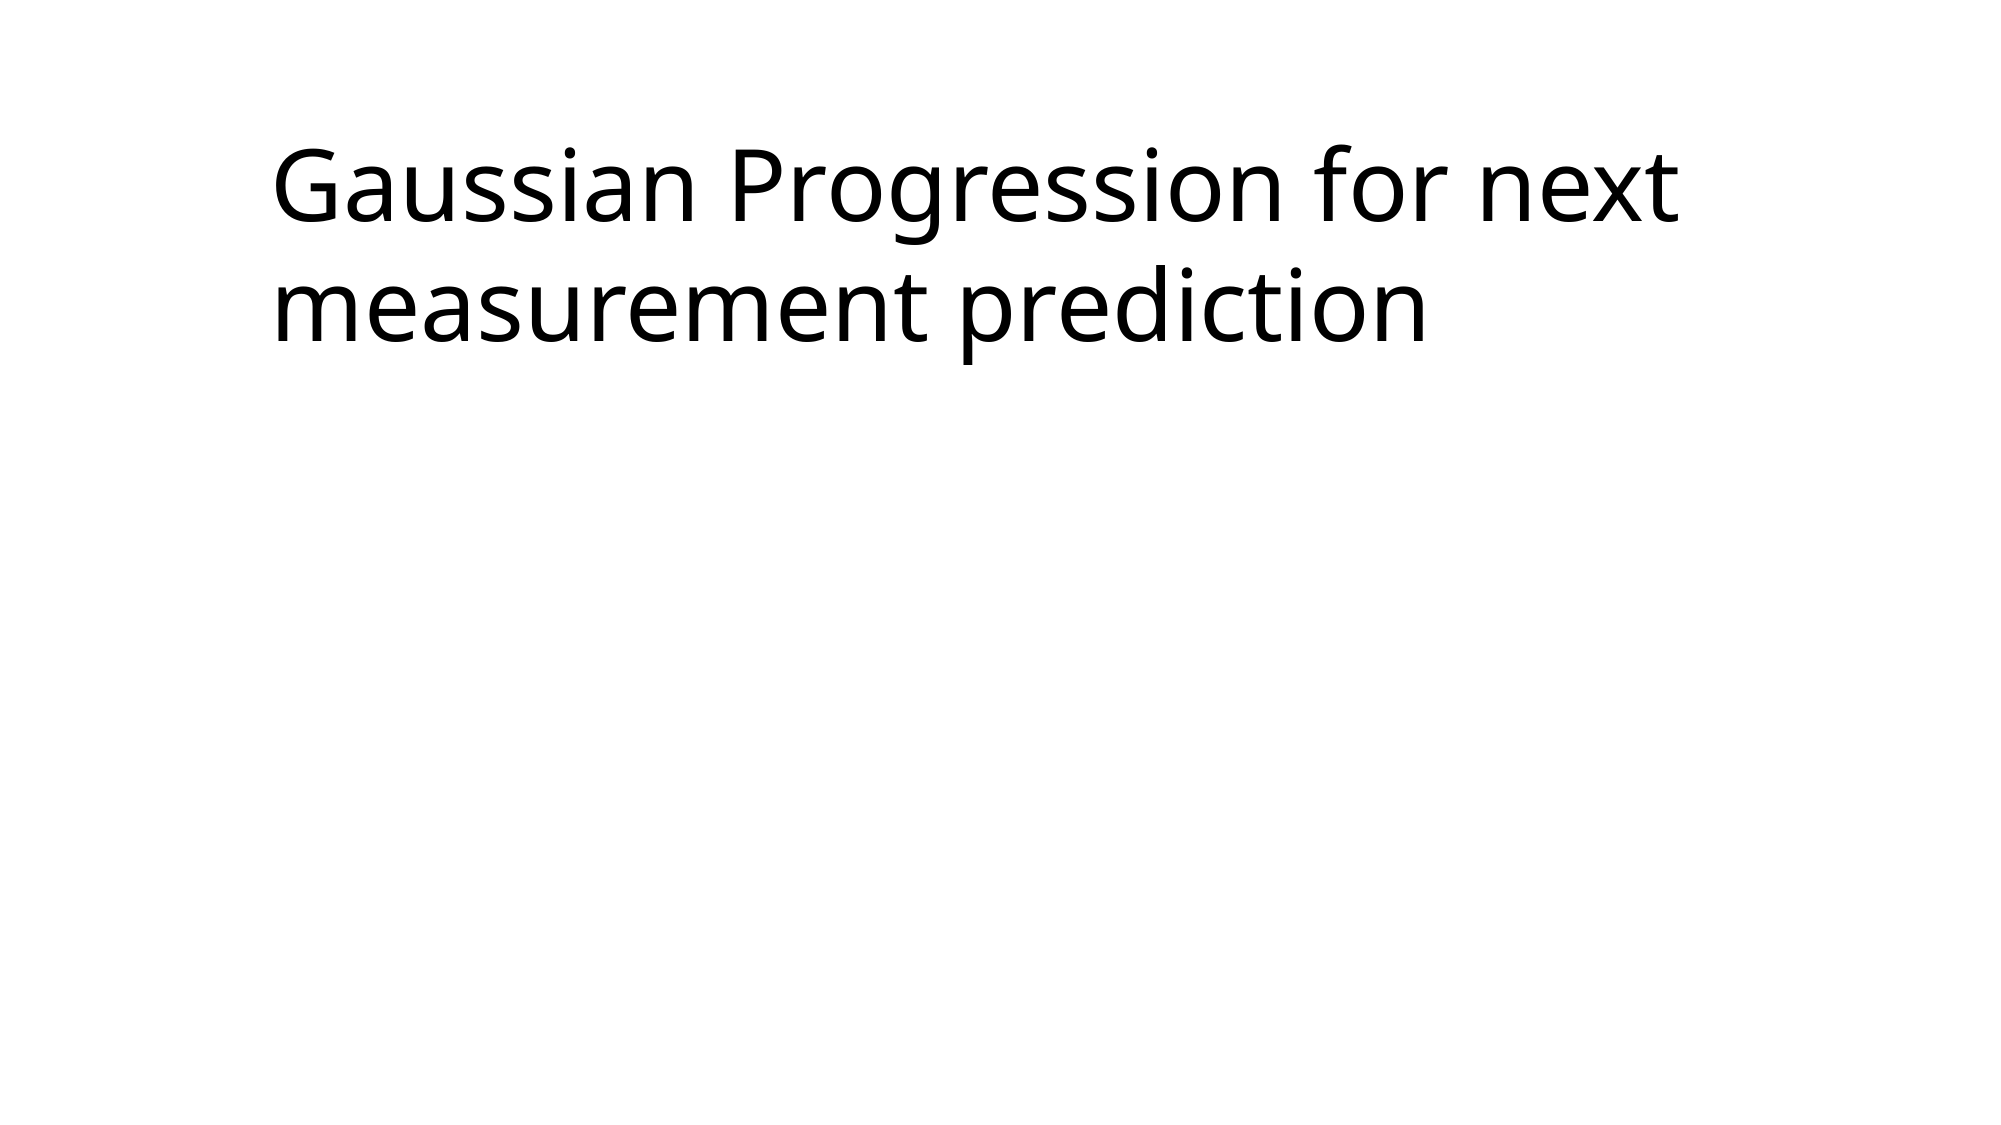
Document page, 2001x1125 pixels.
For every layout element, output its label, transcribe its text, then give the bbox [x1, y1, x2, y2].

text_box Gaussian Progression for next measurement prediction [256, 113, 1744, 369]
